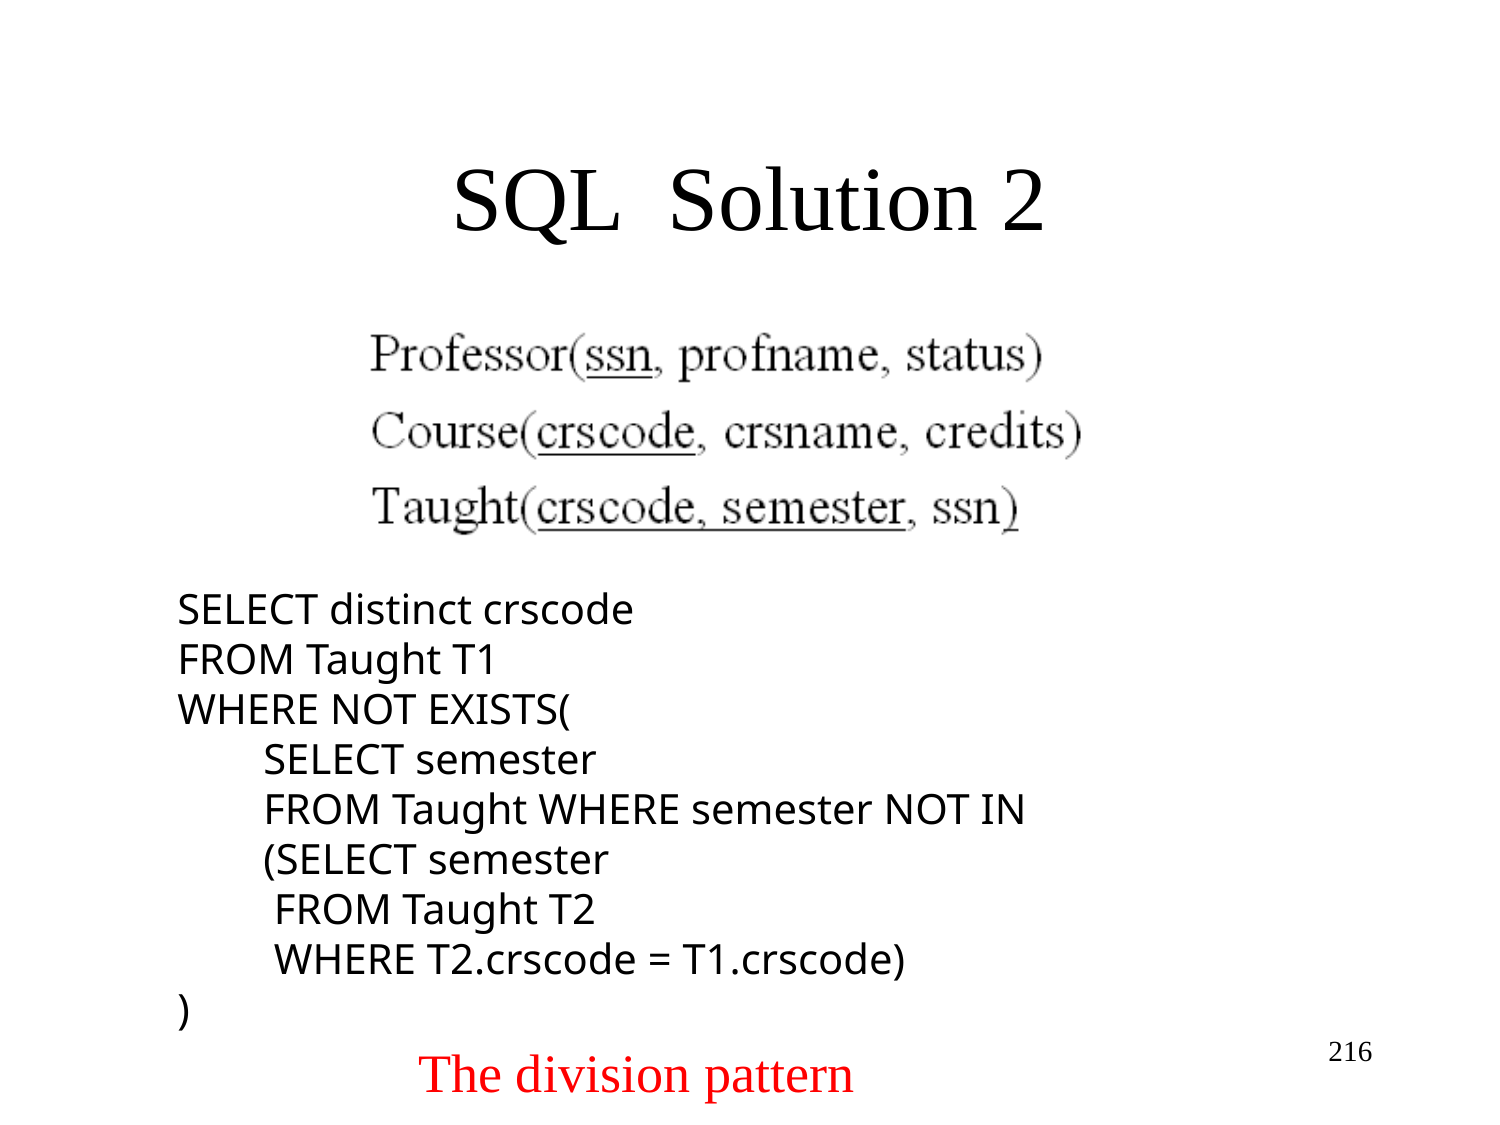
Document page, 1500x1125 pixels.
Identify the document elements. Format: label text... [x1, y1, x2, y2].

picture [362, 324, 1109, 554]
title SQL Solution 2 [112, 99, 1388, 288]
text_box The division pattern [403, 1030, 1266, 1111]
slide_number 216 [1074, 1024, 1388, 1101]
text_box SELECT distinct crscode FROM Taught T1 WHERE NOT EXISTS( SELECT semester FROM Taught WHERE semester NOT IN (SELECT semester FROM Taught T2 WHERE T2.crscode = T1.crscode) ) [162, 575, 1400, 1040]
